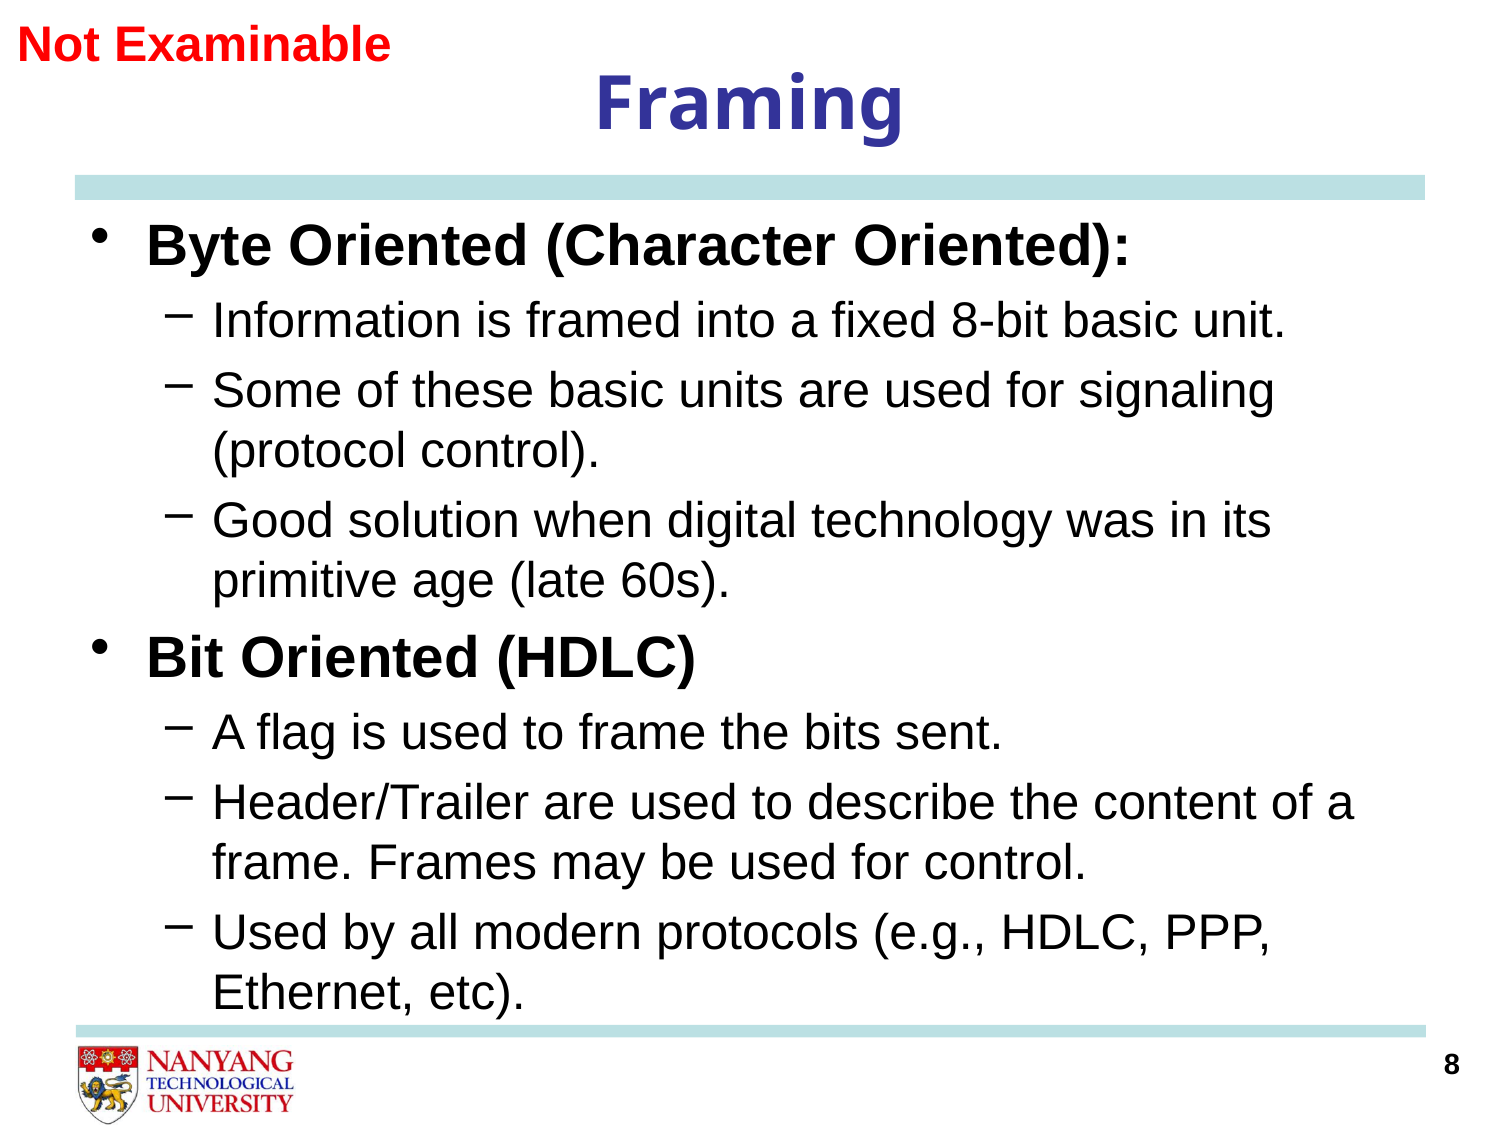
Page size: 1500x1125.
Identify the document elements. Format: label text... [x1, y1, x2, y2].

title Framing [74, 24, 1426, 176]
picture [75, 1045, 296, 1125]
list Byte Oriented (Character Oriented): Information is framed into a fixed 8-bit basic unit. Some of these basic units are used for signaling (protocol control). Good solution when digital technology was in its primitive age (late 60s). Bit Oriented (HDLC) A flag is used to frame the bits sent. Header/Trailer are used to describe the content of a frame. Frames may be used for control. Used by all modern protocols (e.g., HDLC, PPP, Ethernet, etc). [74, 199, 1426, 1026]
slide_number 8 [1374, 1037, 1476, 1101]
text_box Not Examinable [2, 4, 440, 79]
